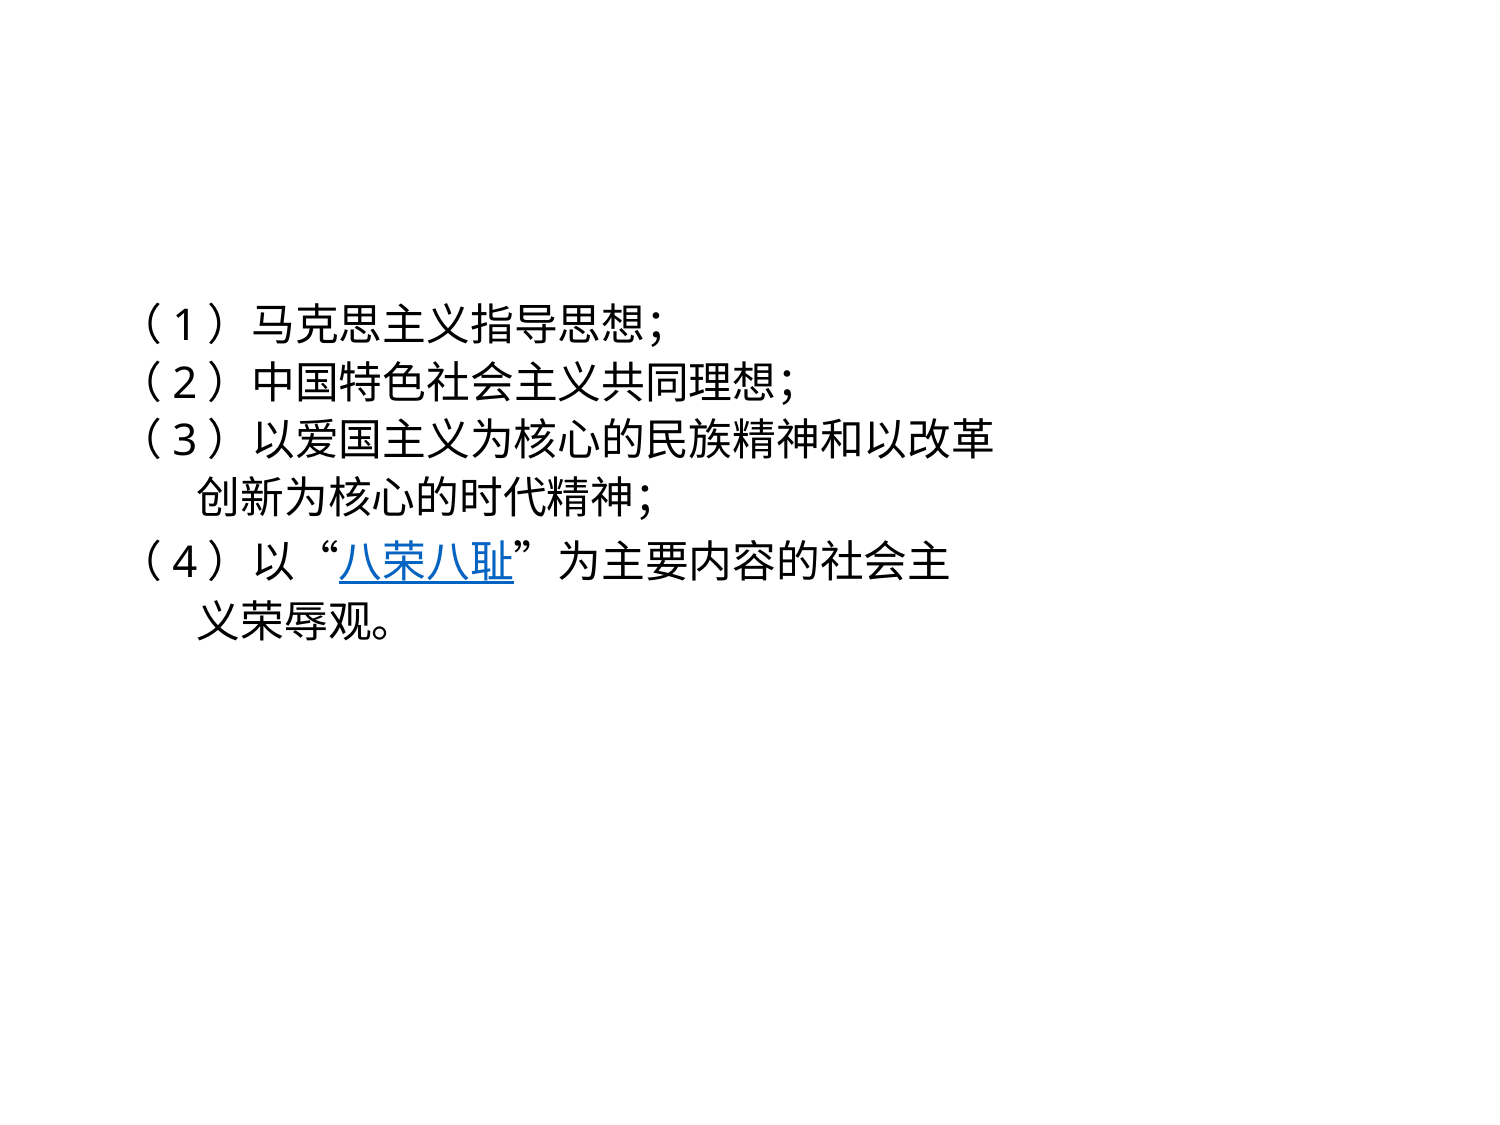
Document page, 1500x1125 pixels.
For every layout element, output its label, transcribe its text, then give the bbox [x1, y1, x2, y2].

list （1）马克思主义指导思想； （2）中国特色社会主义共同理想； （3）以爱国主义为核心的民族精神和以改革 创新为核心的时代精神； （4）以“八荣八耻”为主要内容的社会主 义荣辱观。 [103, 299, 1397, 1014]
